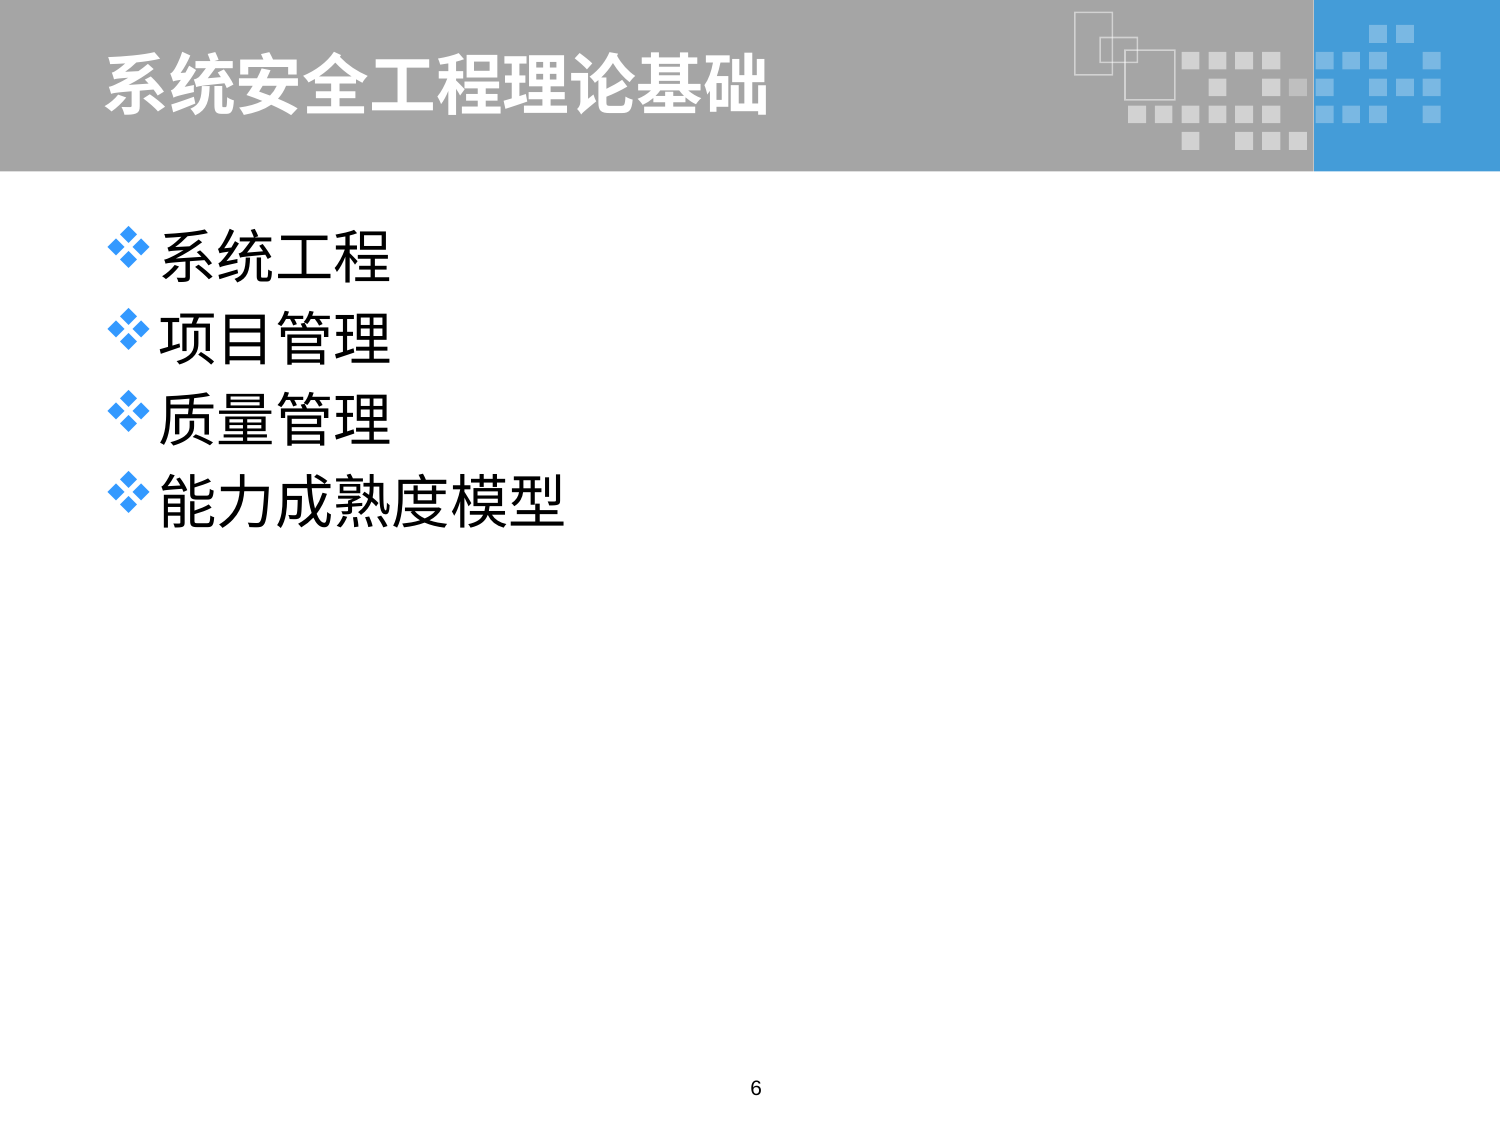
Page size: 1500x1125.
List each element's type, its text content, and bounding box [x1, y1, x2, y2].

list 系统工程 项目管理 质量管理 能力成熟度模型 [87, 212, 1432, 1050]
slide_number 6 [687, 1066, 826, 1111]
title 系统安全工程理论基础 [87, 42, 1252, 123]
